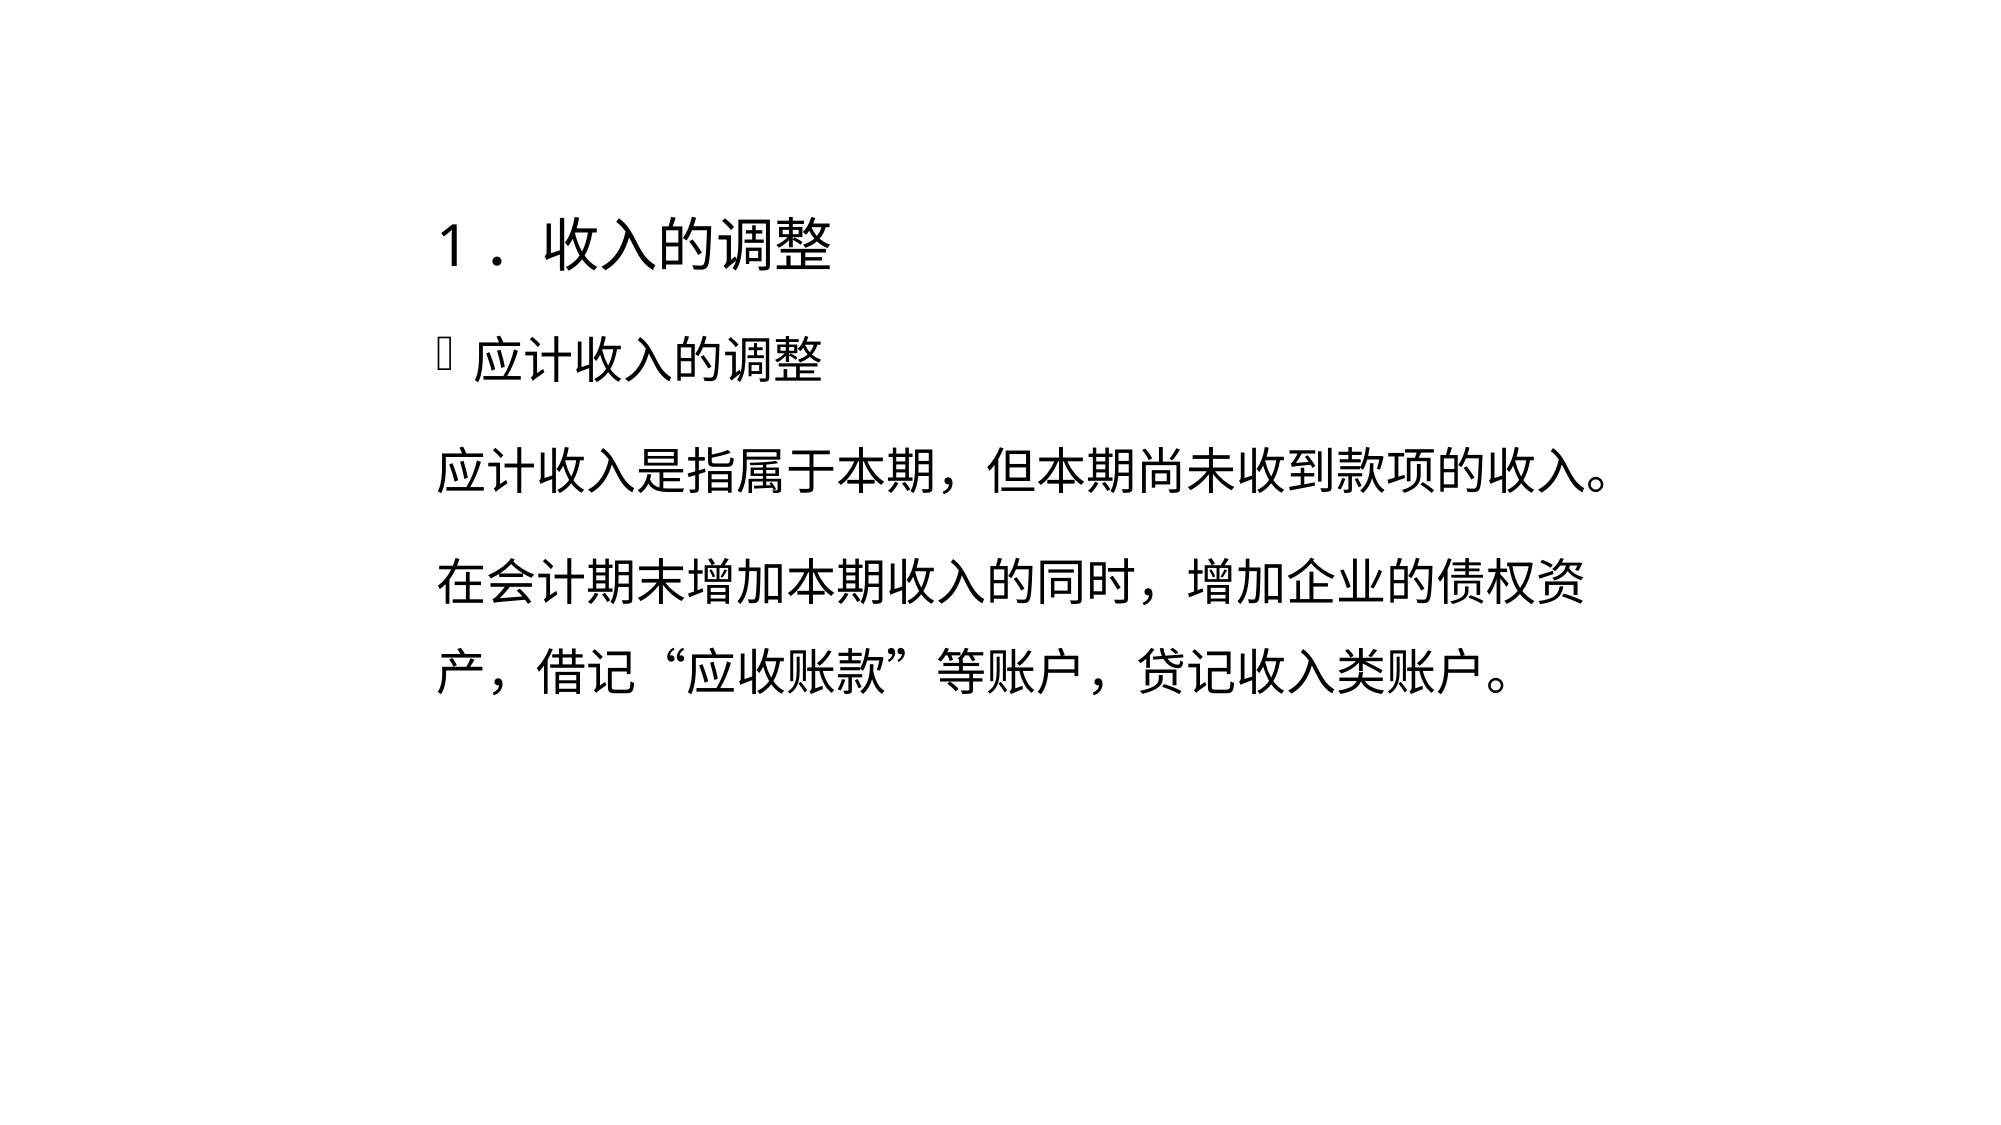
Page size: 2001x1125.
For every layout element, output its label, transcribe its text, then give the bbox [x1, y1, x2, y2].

list 1．收入的调整 应计收入的调整 应计收入是指属于本期，但本期尚未收到款项的收入。 在会计期末增加本期收入的同时，增加企业的债权资产，借记“应收账款”等账户，贷记收入类账户。 [421, 172, 1622, 961]
